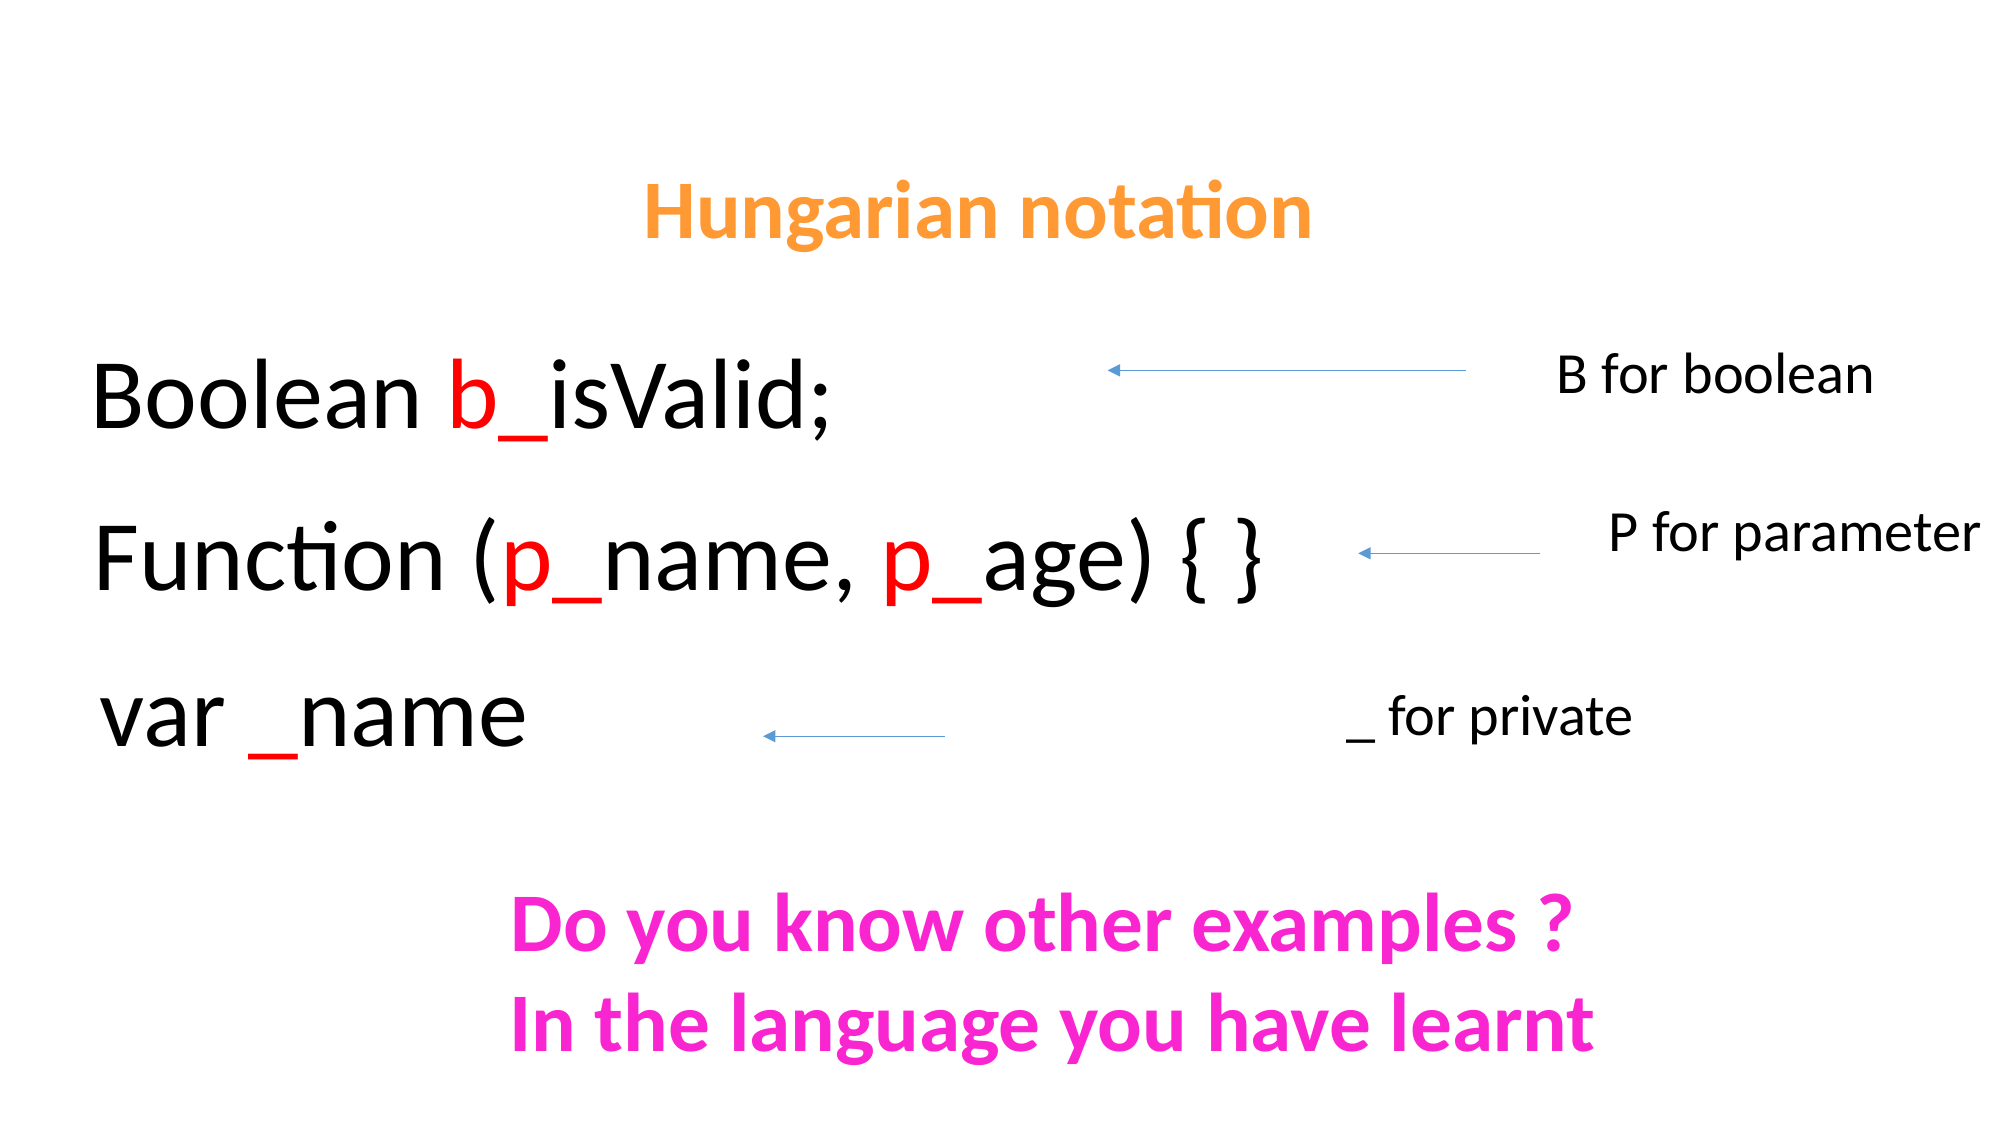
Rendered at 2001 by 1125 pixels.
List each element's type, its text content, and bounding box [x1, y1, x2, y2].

text_box Boolean b_isValid; [75, 321, 850, 456]
text_box Function (p_name, p_age) { } [78, 482, 1280, 618]
text_box var _name [84, 638, 544, 774]
text_box _ for private [1331, 669, 1649, 755]
text_box Hungarian notation [130, 148, 1828, 263]
text_box B for boolean [1542, 327, 1891, 413]
text_box P for parameter [1594, 485, 1997, 571]
text_box Do you know other examples ? In the language you have learnt [194, 860, 1893, 1076]
